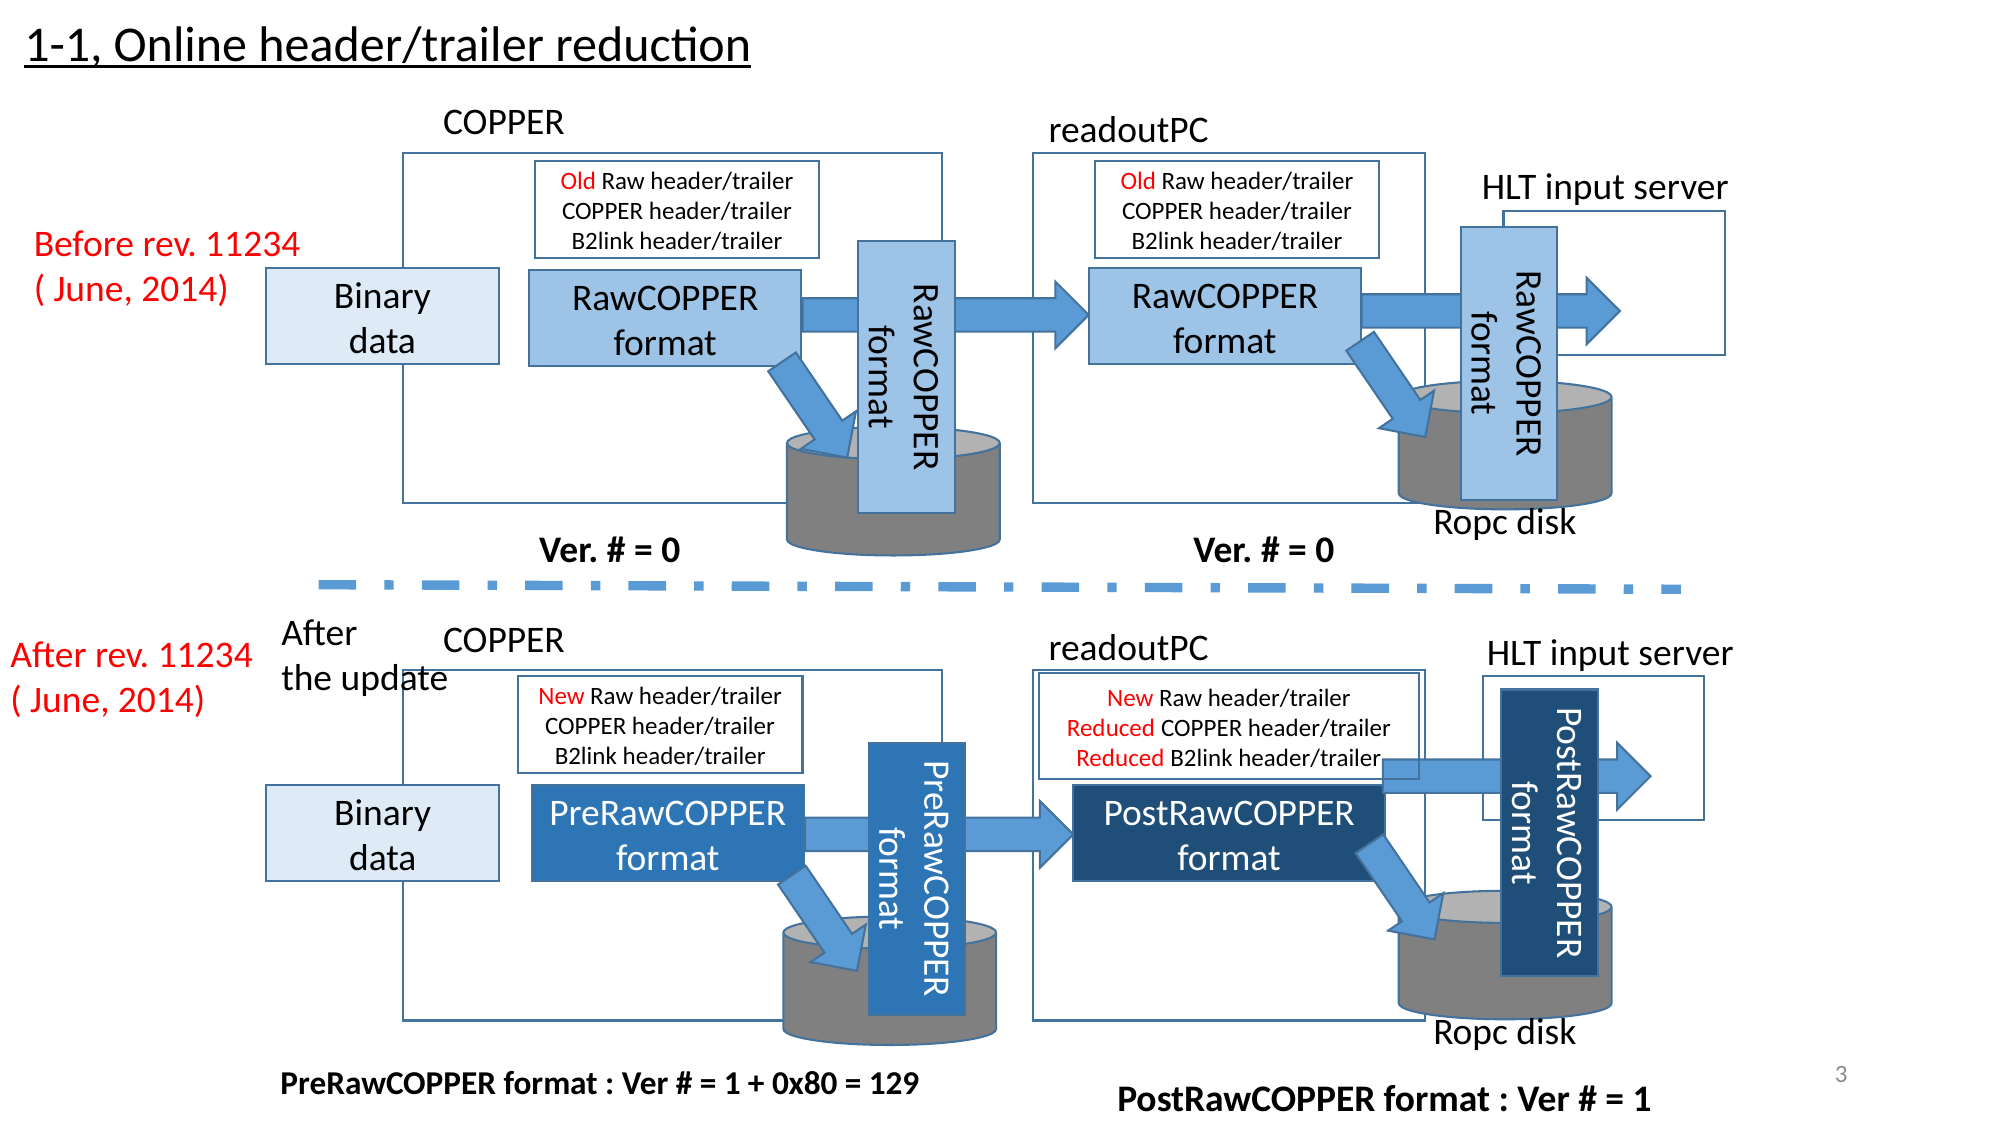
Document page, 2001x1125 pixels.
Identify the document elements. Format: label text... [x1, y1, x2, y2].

text_box [843, 915, 868, 920]
text_box [801, 297, 857, 333]
text_box [804, 816, 868, 853]
text_box [1482, 681, 1705, 821]
text_box Ropc disk [1418, 999, 1592, 1042]
text_box Before rev. 11234 ( June, 2014) [19, 211, 316, 316]
text_box [402, 152, 943, 504]
text_box [1397, 407, 1460, 504]
text_box [1397, 898, 1613, 1014]
text_box PreRawCOPPER format [531, 784, 805, 882]
text_box [1558, 275, 1622, 347]
text_box [1362, 329, 1426, 387]
text_box Ver. # = 0 [1178, 518, 1350, 578]
text_box 1-1, Online header/trailer reduction [9, 3, 767, 79]
text_box Old Raw header/trailer COPPER header/trailer B2link header/trailer [534, 160, 820, 259]
text_box [1032, 839, 1418, 1022]
text_box RawCOPPER format [1460, 226, 1558, 501]
text_box Ver. # = 0 [524, 517, 696, 578]
text_box [966, 798, 1075, 871]
text_box After rev. 11234 ( June, 2014) [0, 622, 268, 728]
text_box [1354, 832, 1445, 941]
text_box Binary data [265, 267, 500, 365]
text_box [1381, 758, 1500, 794]
text_box [1032, 319, 1415, 504]
text_box RawCOPPER format [1088, 267, 1362, 365]
text_box New Raw header/trailer Reduced COPPER header/trailer Reduced B2link header/trailer [1038, 672, 1420, 780]
text_box readoutPC [1033, 615, 1224, 675]
text_box After the update [266, 600, 464, 706]
text_box [402, 669, 943, 1022]
text_box COPPER [464, 607, 580, 667]
text_box [1032, 669, 1381, 830]
text_box [1386, 794, 1426, 893]
text_box RawCOPPER format [857, 240, 956, 514]
text_box Old Raw header/trailer COPPER header/trailer B2link header/trailer [1094, 160, 1380, 259]
text_box HLT input server [1472, 621, 1749, 681]
text_box PostRawCOPPER format [1072, 784, 1386, 882]
text_box [1032, 152, 1426, 311]
text_box Binary data [265, 784, 500, 882]
text_box [1599, 740, 1652, 813]
text_box New Raw header/trailer COPPER header/trailer B2link header/trailer [517, 675, 804, 774]
text_box HLT input server [1467, 154, 1744, 215]
text_box [782, 920, 998, 1047]
text_box RawCOPPER format [528, 269, 802, 367]
text_box [1414, 381, 1460, 390]
text_box [1360, 293, 1460, 329]
text_box [1224, 669, 1426, 758]
text_box PreRawCOPPER format [868, 742, 966, 1016]
text_box [776, 864, 868, 973]
text_box readoutPC [1033, 97, 1224, 158]
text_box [318, 584, 1681, 590]
text_box [956, 279, 1091, 351]
text_box [1558, 381, 1613, 504]
text_box [766, 351, 857, 459]
text_box PostRawCOPPER format : Ver # = 1 [1102, 1066, 1668, 1125]
text_box [1502, 215, 1726, 356]
text_box Ropc disk [1418, 489, 1592, 550]
text_box [1344, 330, 1436, 439]
text_box [1445, 889, 1500, 895]
slide_number 3 [1412, 1042, 1863, 1103]
text_box [1426, 892, 1441, 897]
text_box [785, 429, 1001, 557]
text_box COPPER [428, 90, 580, 150]
text_box PreRawCOPPER format : Ver # = 1 + 0x80 = 129 [265, 1054, 943, 1109]
text_box PostRawCOPPER format [1500, 688, 1599, 977]
